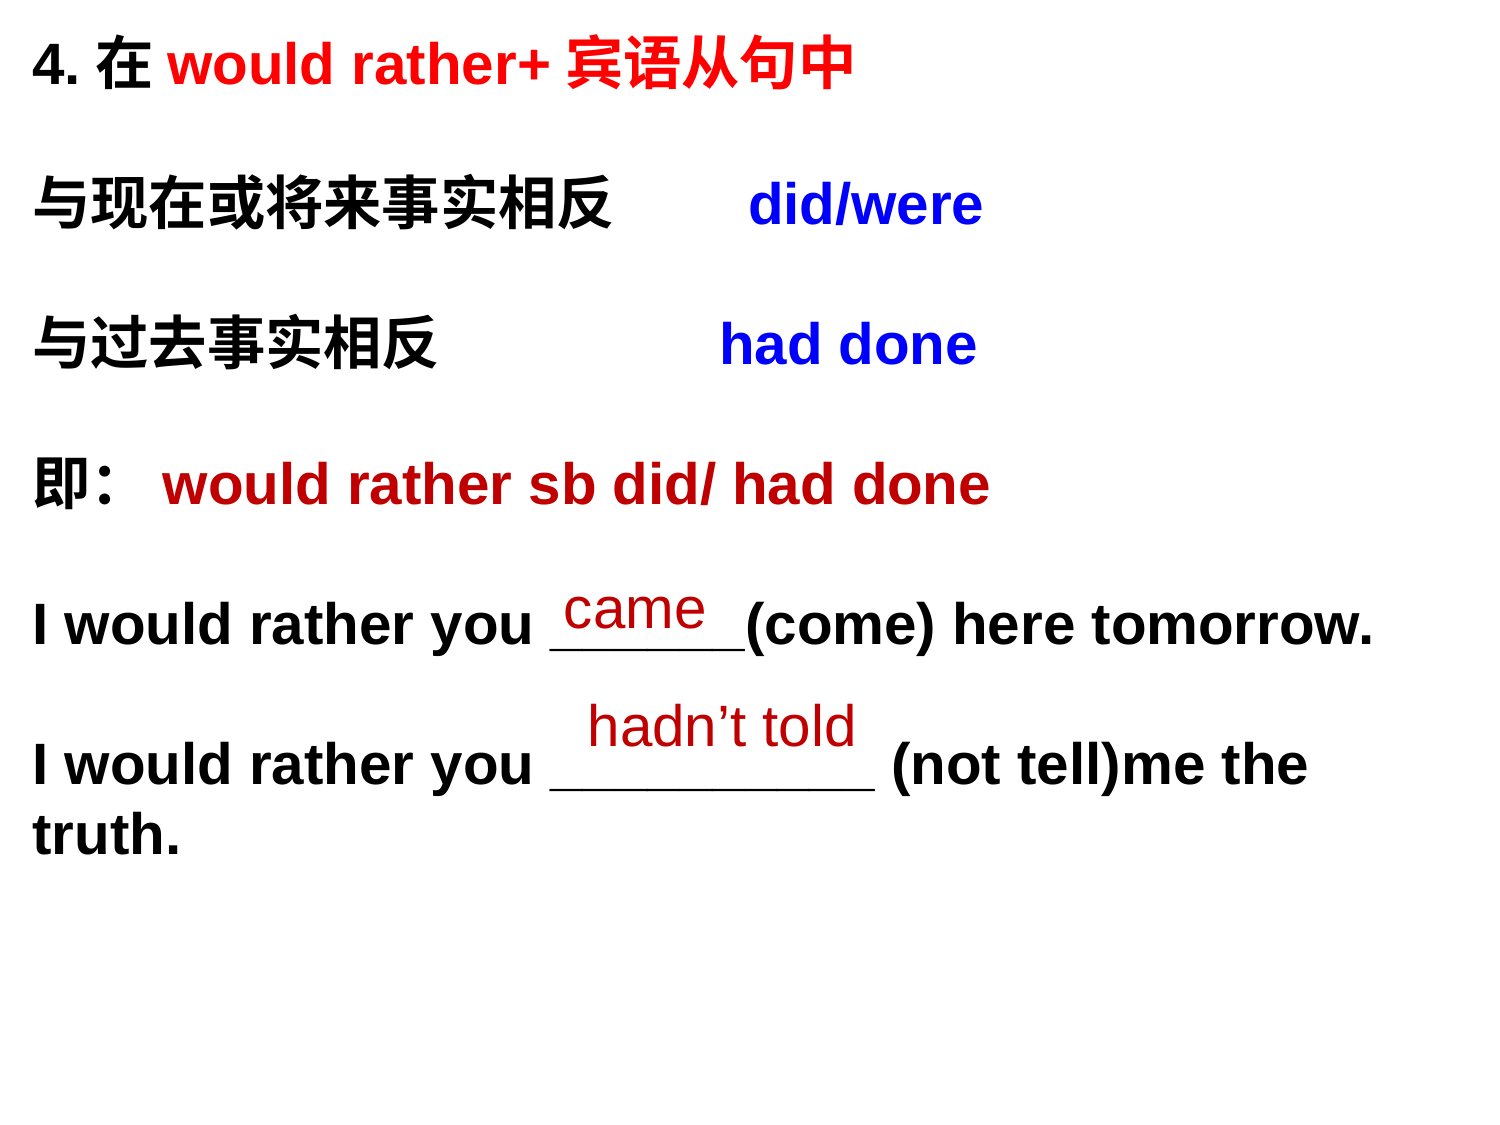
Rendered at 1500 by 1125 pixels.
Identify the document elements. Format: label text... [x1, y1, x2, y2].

text_box 4.在would rather+宾语从句中 与现在或将来事实相反 did/were 与过去事实相反 had done 即：would rather sb did/ had done I would rather you ______(come) here tomorrow. I would rather you __________ (not tell)me the truth. [17, 19, 1471, 1084]
text_box hadn’t told [572, 680, 906, 766]
text_box came [549, 562, 762, 648]
